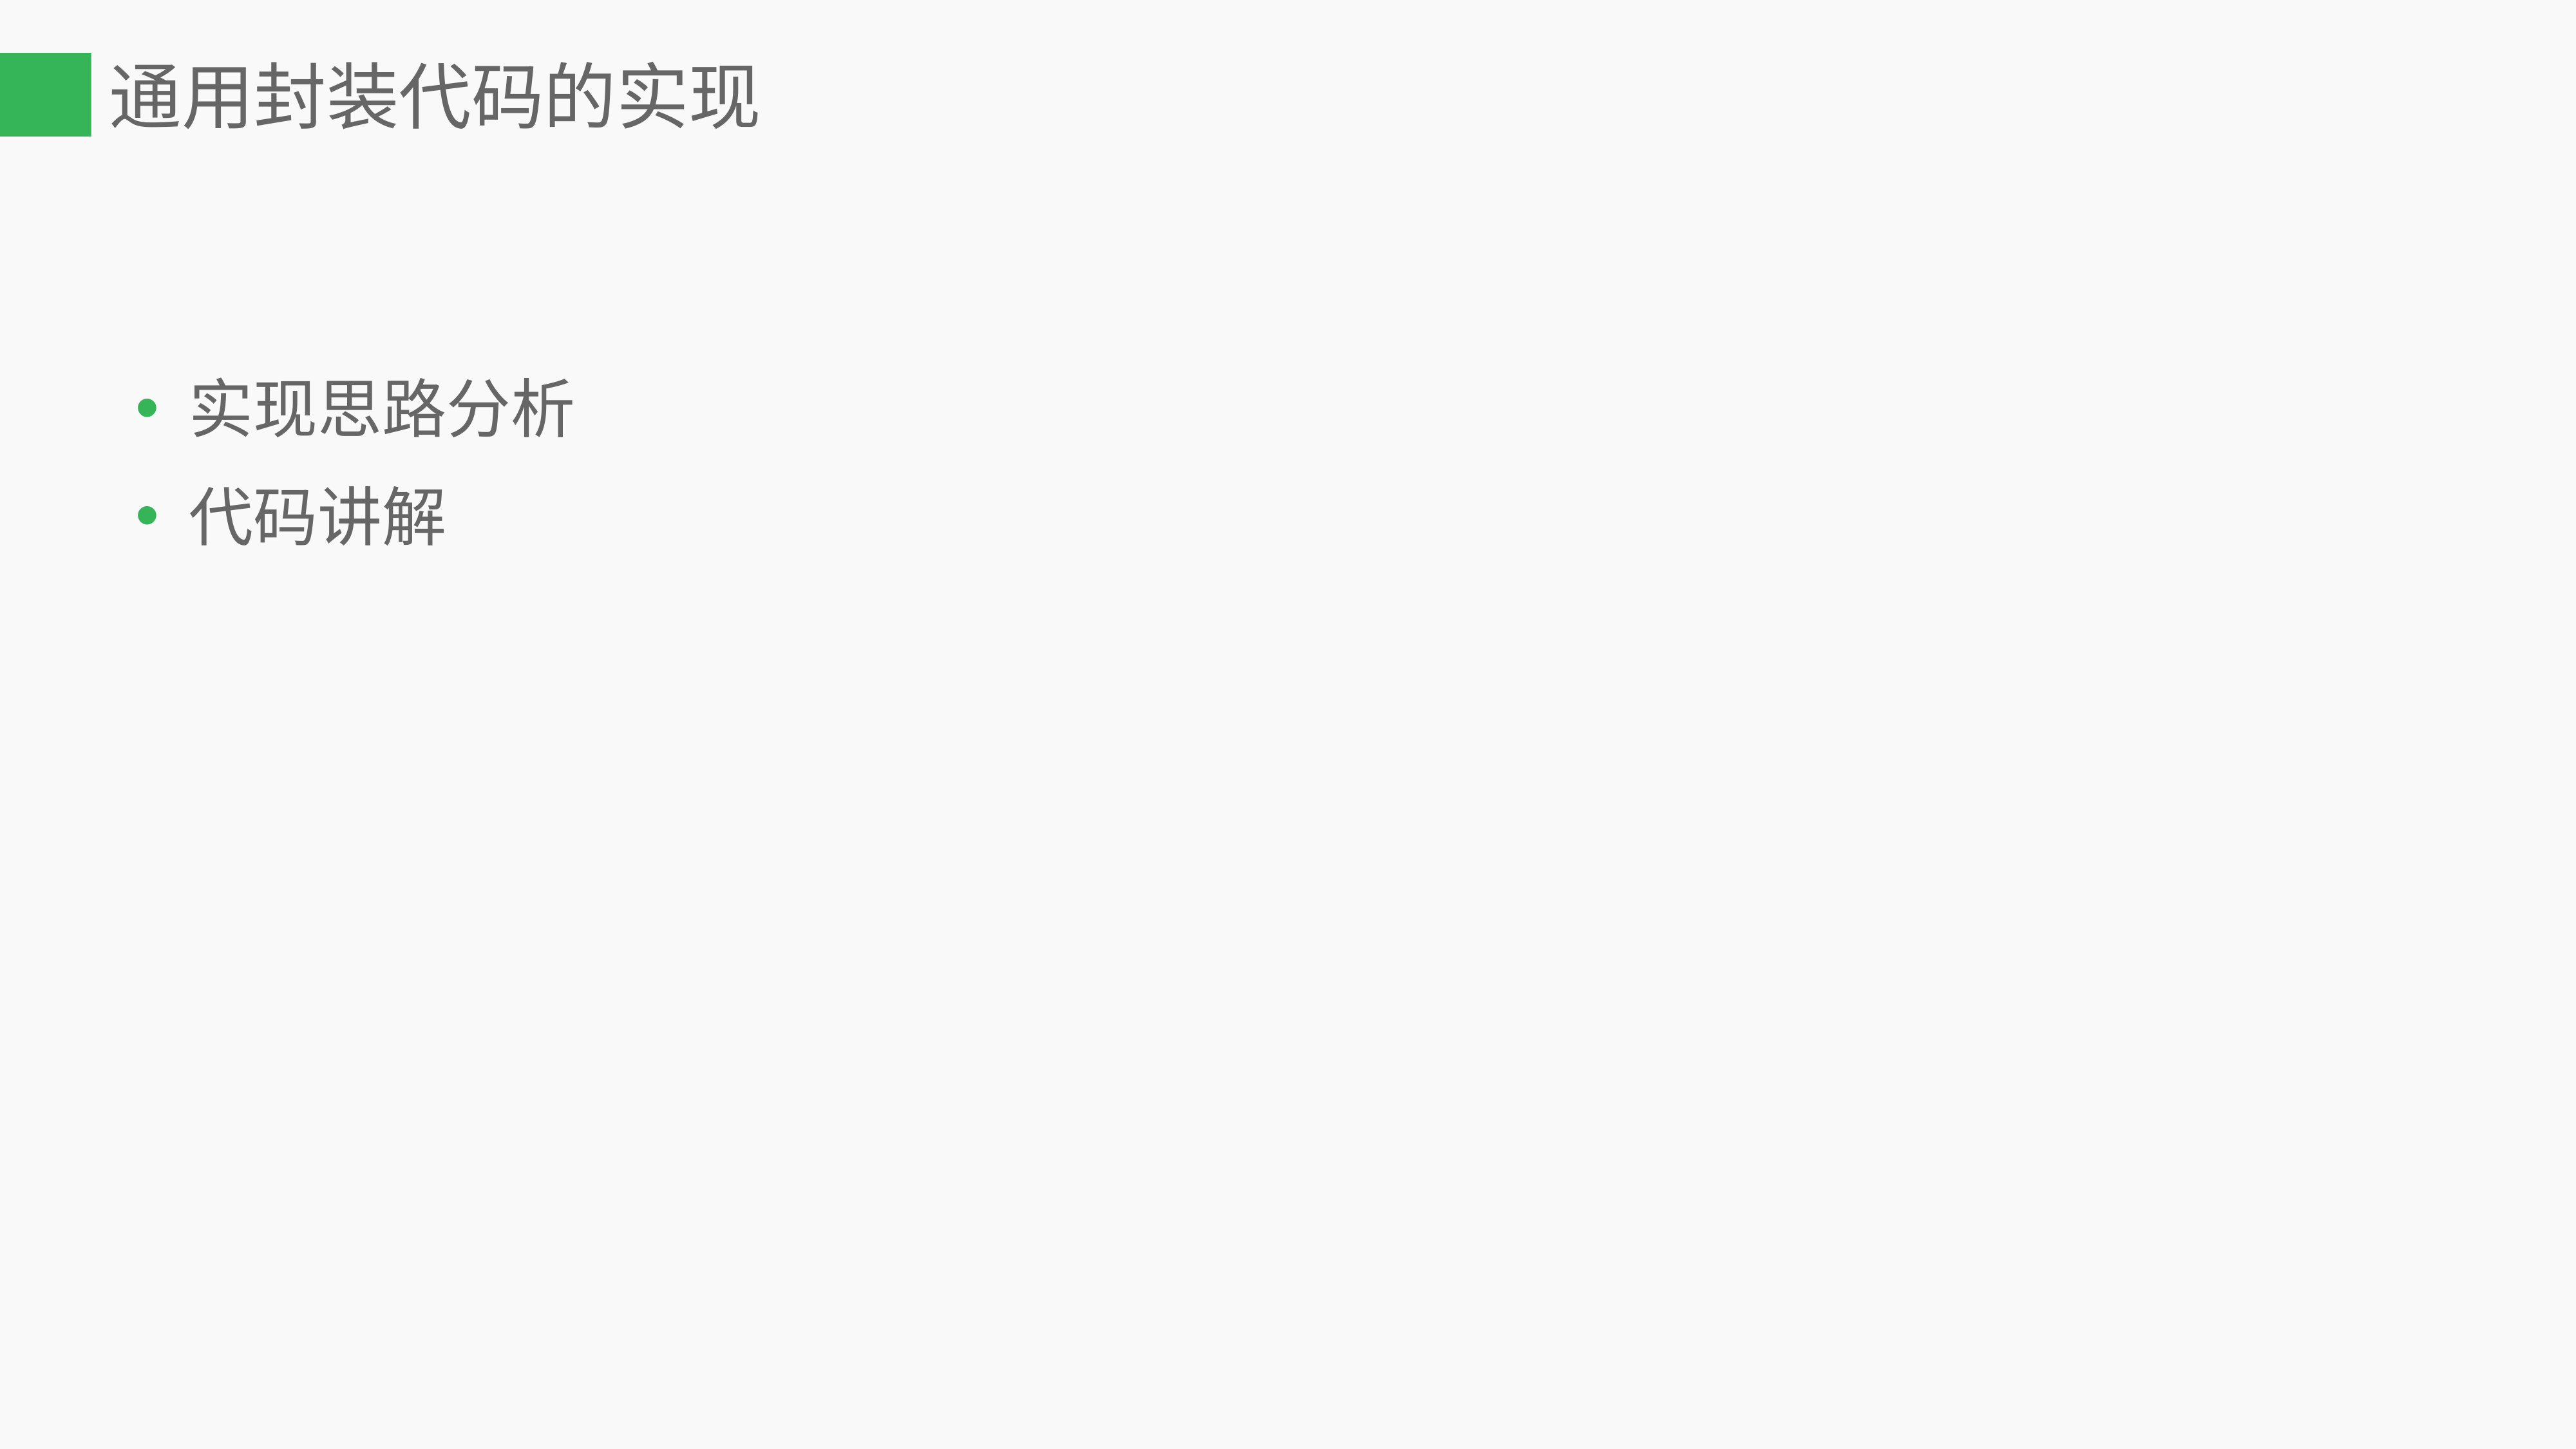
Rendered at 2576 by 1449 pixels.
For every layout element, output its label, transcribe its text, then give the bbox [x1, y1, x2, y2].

title 通用封装代码的实现 [108, 44, 2540, 144]
subtitle 实现思路分析 代码讲解 [115, 337, 2461, 1424]
picture [0, 53, 91, 137]
